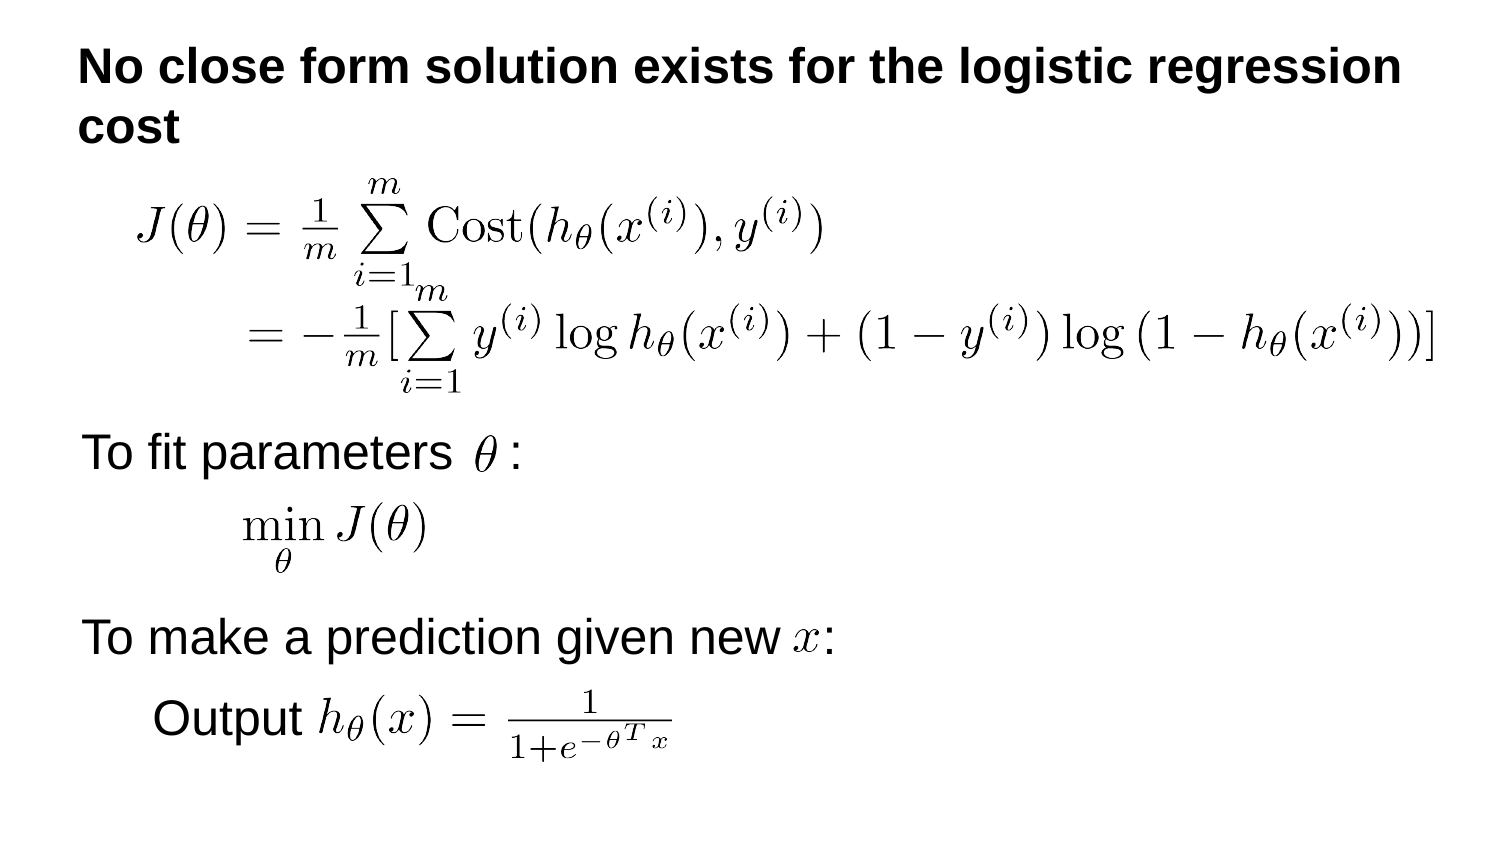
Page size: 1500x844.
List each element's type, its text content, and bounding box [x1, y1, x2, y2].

text_box Output [144, 678, 1018, 754]
picture [243, 502, 425, 574]
text_box To make a prediction given new : [73, 596, 947, 672]
text_box No close form solution exists for the logistic regression cost [69, 25, 1500, 161]
text_box To fit parameters : [73, 411, 947, 487]
picture [137, 178, 1434, 393]
picture [475, 434, 497, 472]
picture [319, 689, 672, 762]
picture [792, 629, 819, 652]
